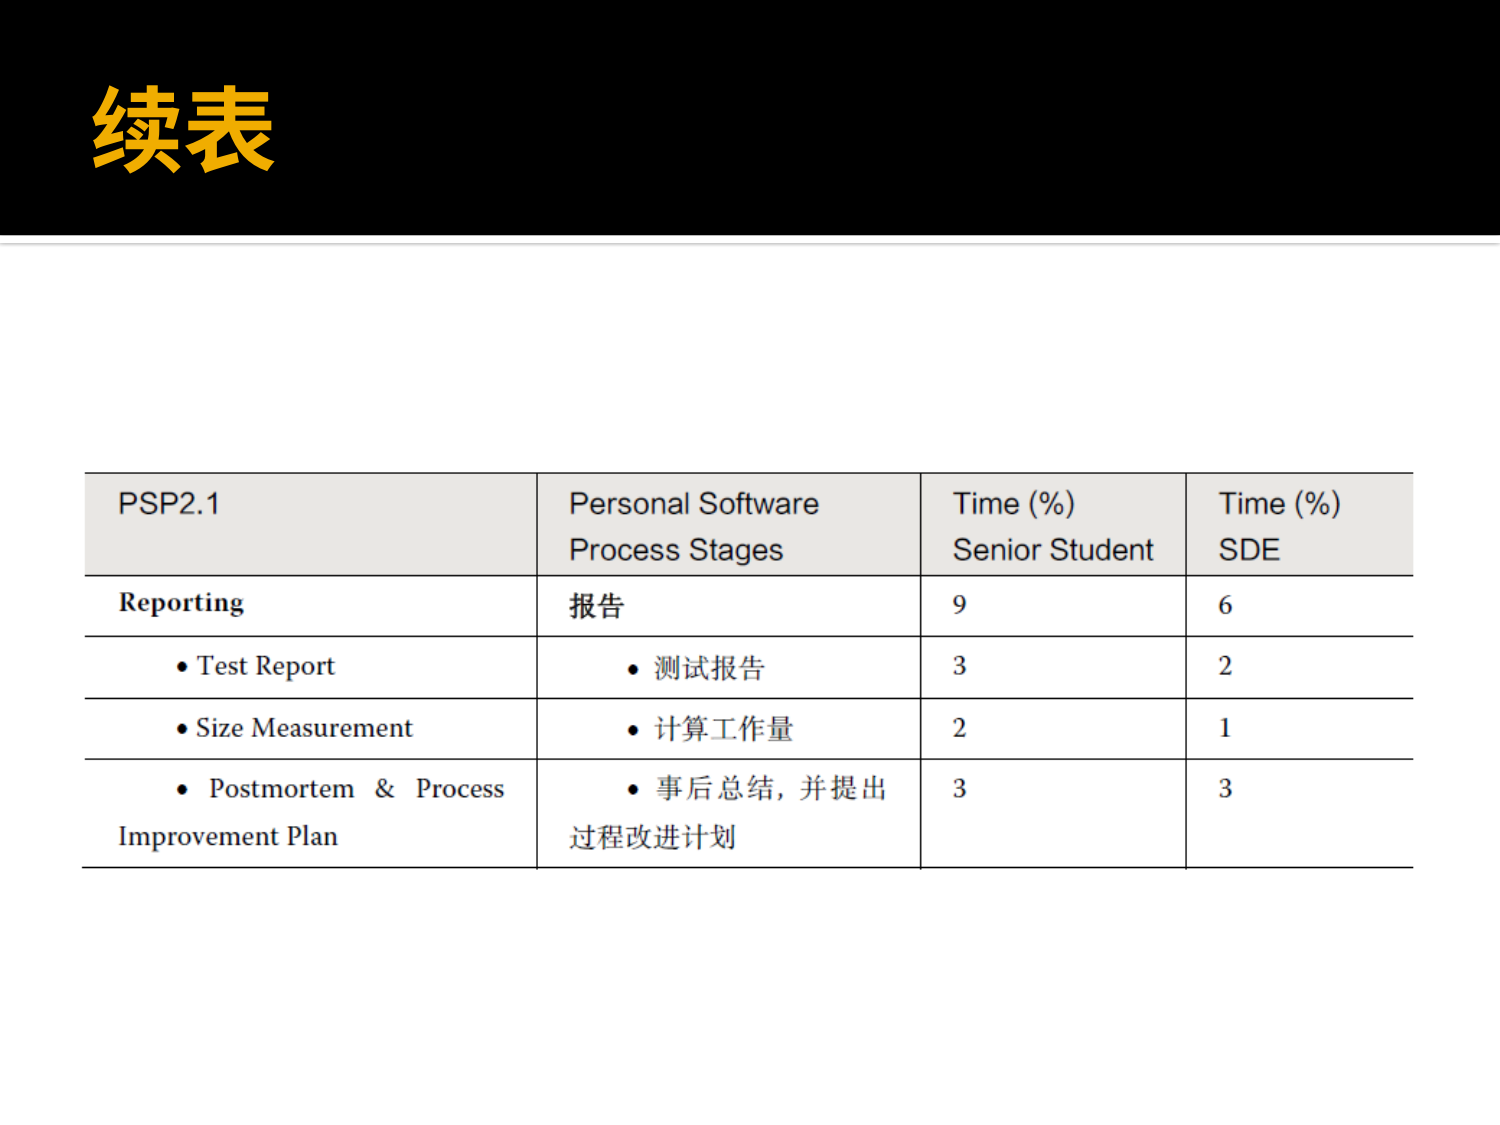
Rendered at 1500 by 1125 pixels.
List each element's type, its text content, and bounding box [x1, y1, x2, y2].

picture [74, 461, 1425, 880]
title 续表 [75, 25, 1425, 231]
